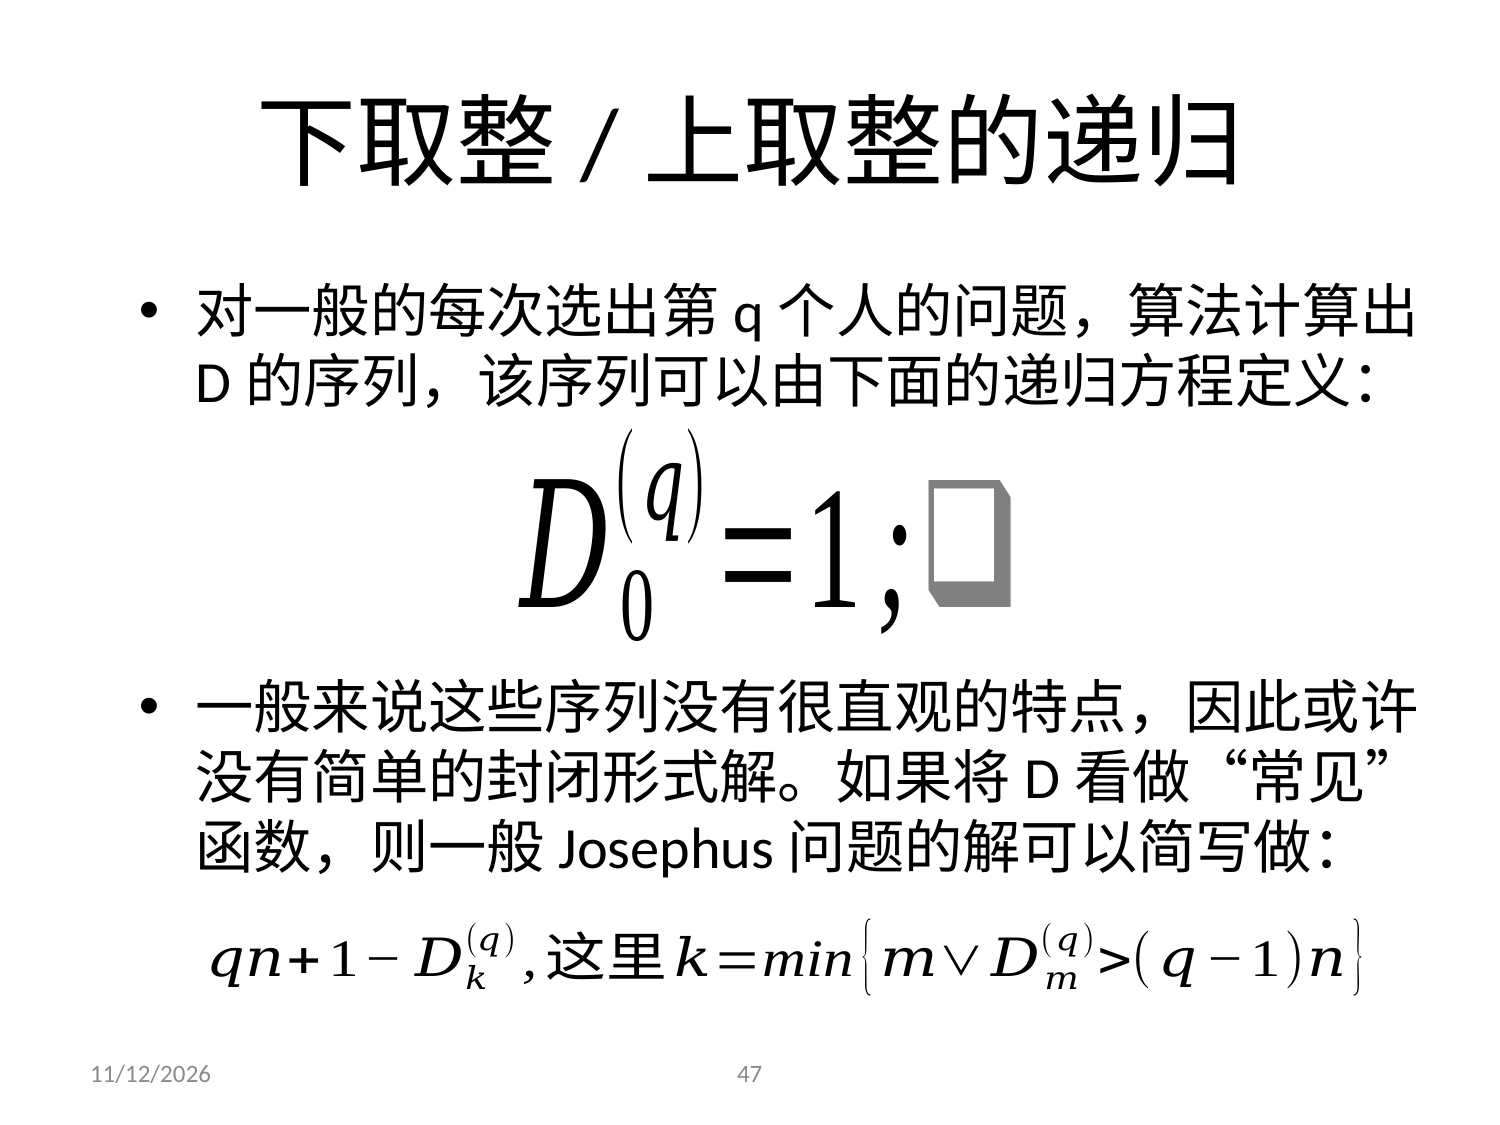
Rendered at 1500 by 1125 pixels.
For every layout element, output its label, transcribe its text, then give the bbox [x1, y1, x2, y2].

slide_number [75, 1042, 425, 1103]
list 对一般的每次选出第q个人的问题，算法计算出D的序列，该序列可以由下面的递归方程定义： 一般来说这些序列没有很直观的特点，因此或许没有简单的封闭形式解。如果将D看做“常见”函数，则一般Josephus问题的解可以简写做： [123, 543, 1460, 1024]
list 对一般的每次选出第q个人的问题，算法计算出D的序列，该序列可以由下面的递归方程定义： 一般来说这些序列没有很直观的特点，因此或许没有简单的封闭形式解。如果将D看做“常见”函数，则一般Josephus问题的解可以简写做： [123, 266, 1460, 542]
title 下取整/上取整的递归 [74, 44, 1426, 233]
slide_number 47 [512, 1042, 988, 1103]
